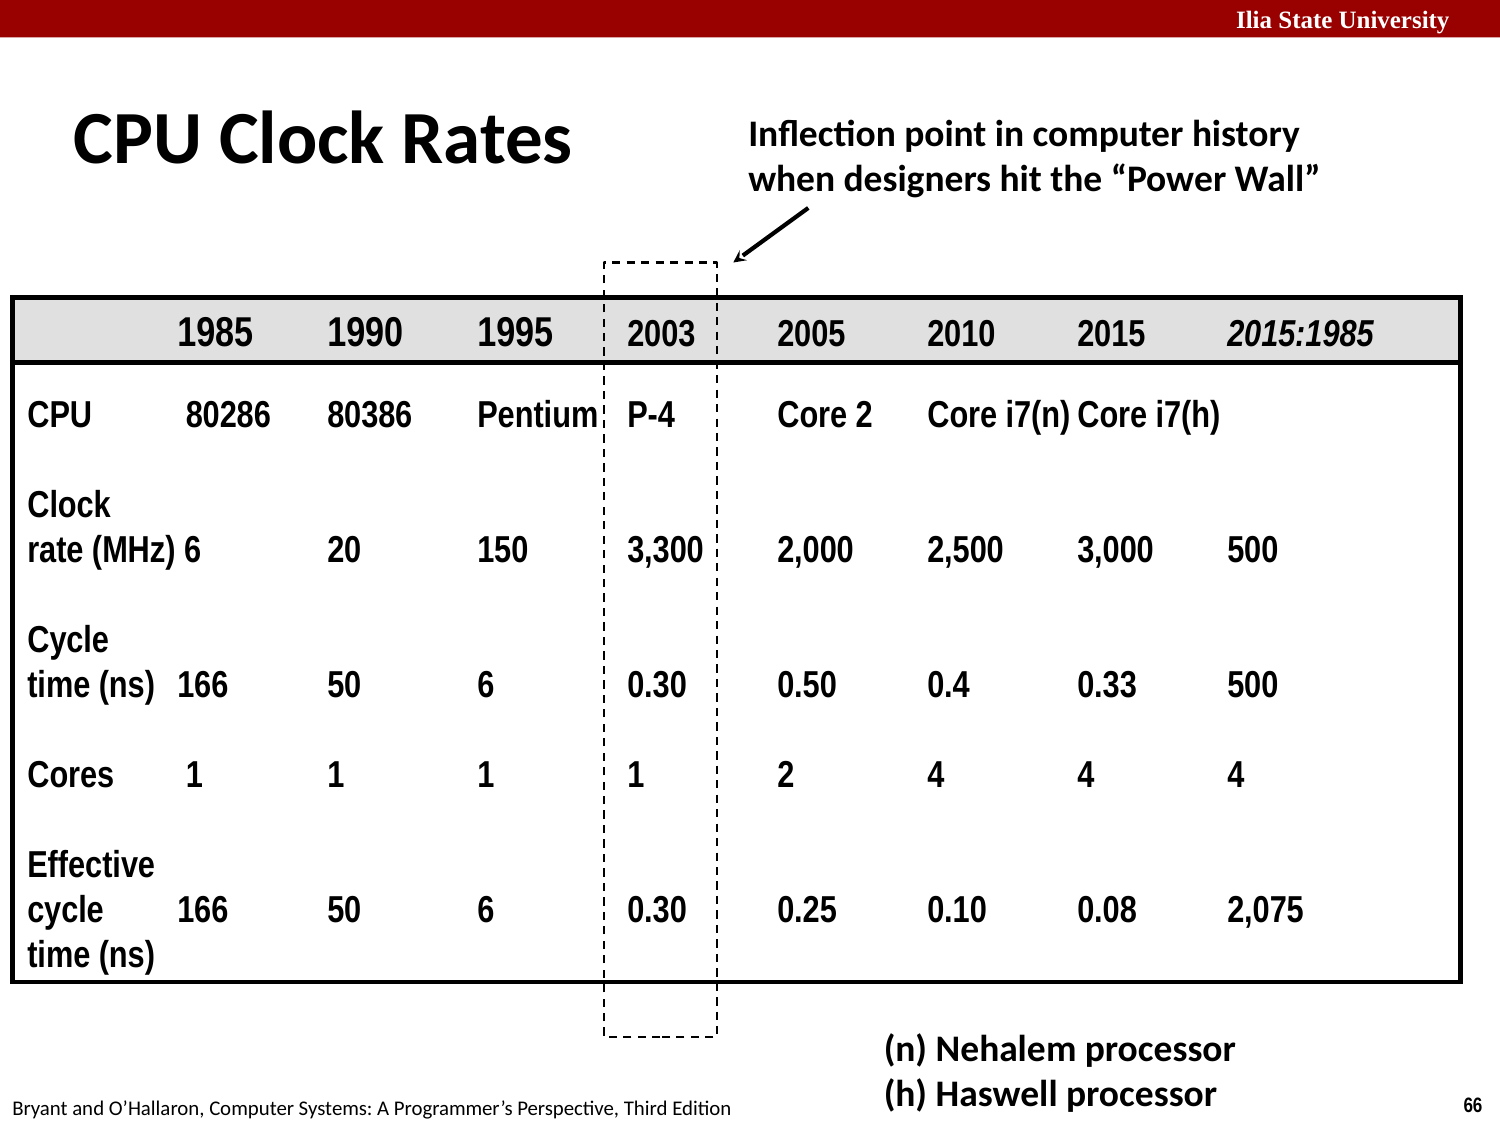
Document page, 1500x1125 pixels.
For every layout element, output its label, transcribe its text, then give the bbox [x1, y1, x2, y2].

text_box Inflection point in computer history when designers hit the “Power Wall” [733, 101, 1343, 207]
text_box (n) Nehalem processor (h) Haswell processor [868, 1016, 1256, 1122]
text_box [604, 262, 717, 1038]
text_box 1985 1990 1995 2003 2005 2010 2015 2015:1985 CPU 80286 80386 Pentium P-4 Core 2 Core i7(n) Core i7(h) Clock rate (MHz) 6 20 150 3,300 2,000 2,500 3,000 500 Cycle time (ns) 166 50 6 0.30 0.50 0.4 0.33 500 Cores 1 1 1 1 2 4 4 4 Effective cycle 166 50 6 0.30 0.25 0.10 0.08 2,075 time (ns) [12, 297, 604, 983]
title CPU Clock Rates [58, 71, 1304, 197]
text_box 1985 1990 1995 2003 2005 2010 2015 2015:1985 CPU 80286 80386 Pentium P-4 Core 2 Core i7(n) Core i7(h) Clock rate (MHz) 6 20 150 3,300 2,000 2,500 3,000 500 Cycle time (ns) 166 50 6 0.30 0.50 0.4 0.33 500 Cores 1 1 1 1 2 4 4 4 Effective cycle 166 50 6 0.30 0.25 0.10 0.08 2,075 time (ns) [717, 297, 1461, 983]
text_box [733, 207, 809, 263]
